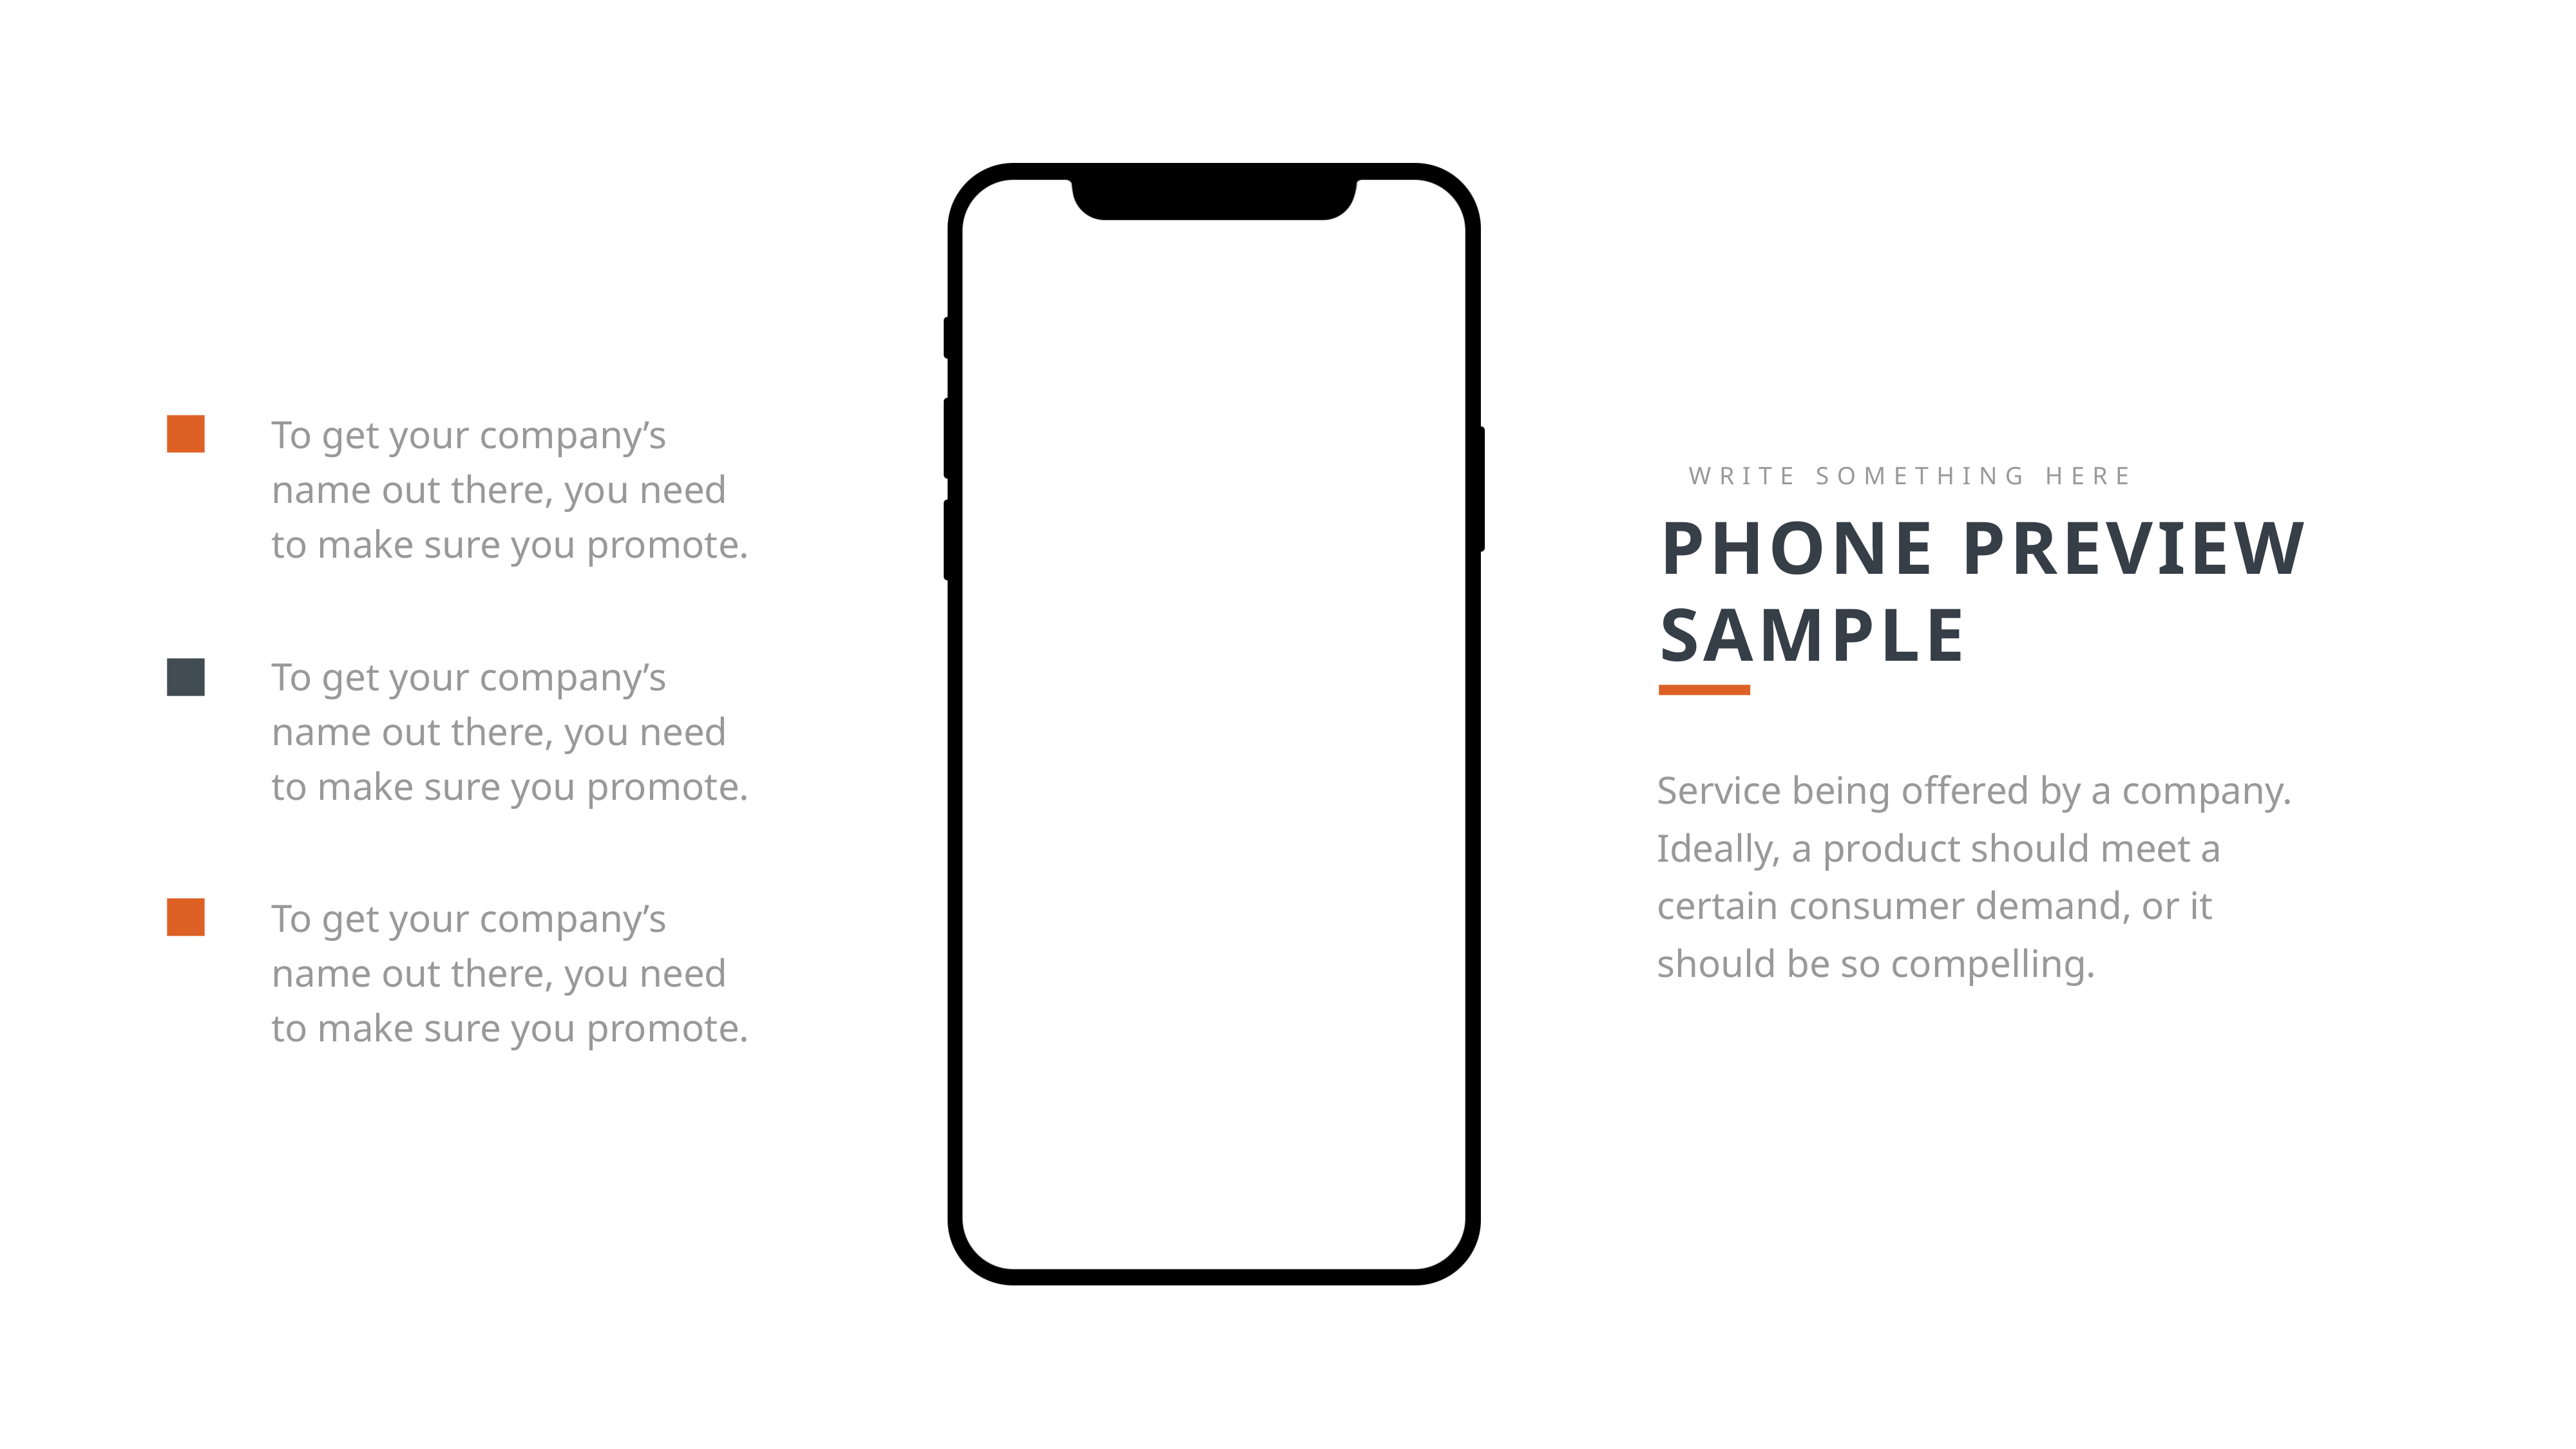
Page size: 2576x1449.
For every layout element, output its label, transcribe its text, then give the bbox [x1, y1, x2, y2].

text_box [1650, 455, 2409, 696]
picture [944, 163, 1485, 1285]
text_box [167, 397, 770, 1052]
text_box Service being offered by a company. Ideally, a product should meet a certain consumer demand, or it should be so compelling. [1634, 742, 2350, 996]
